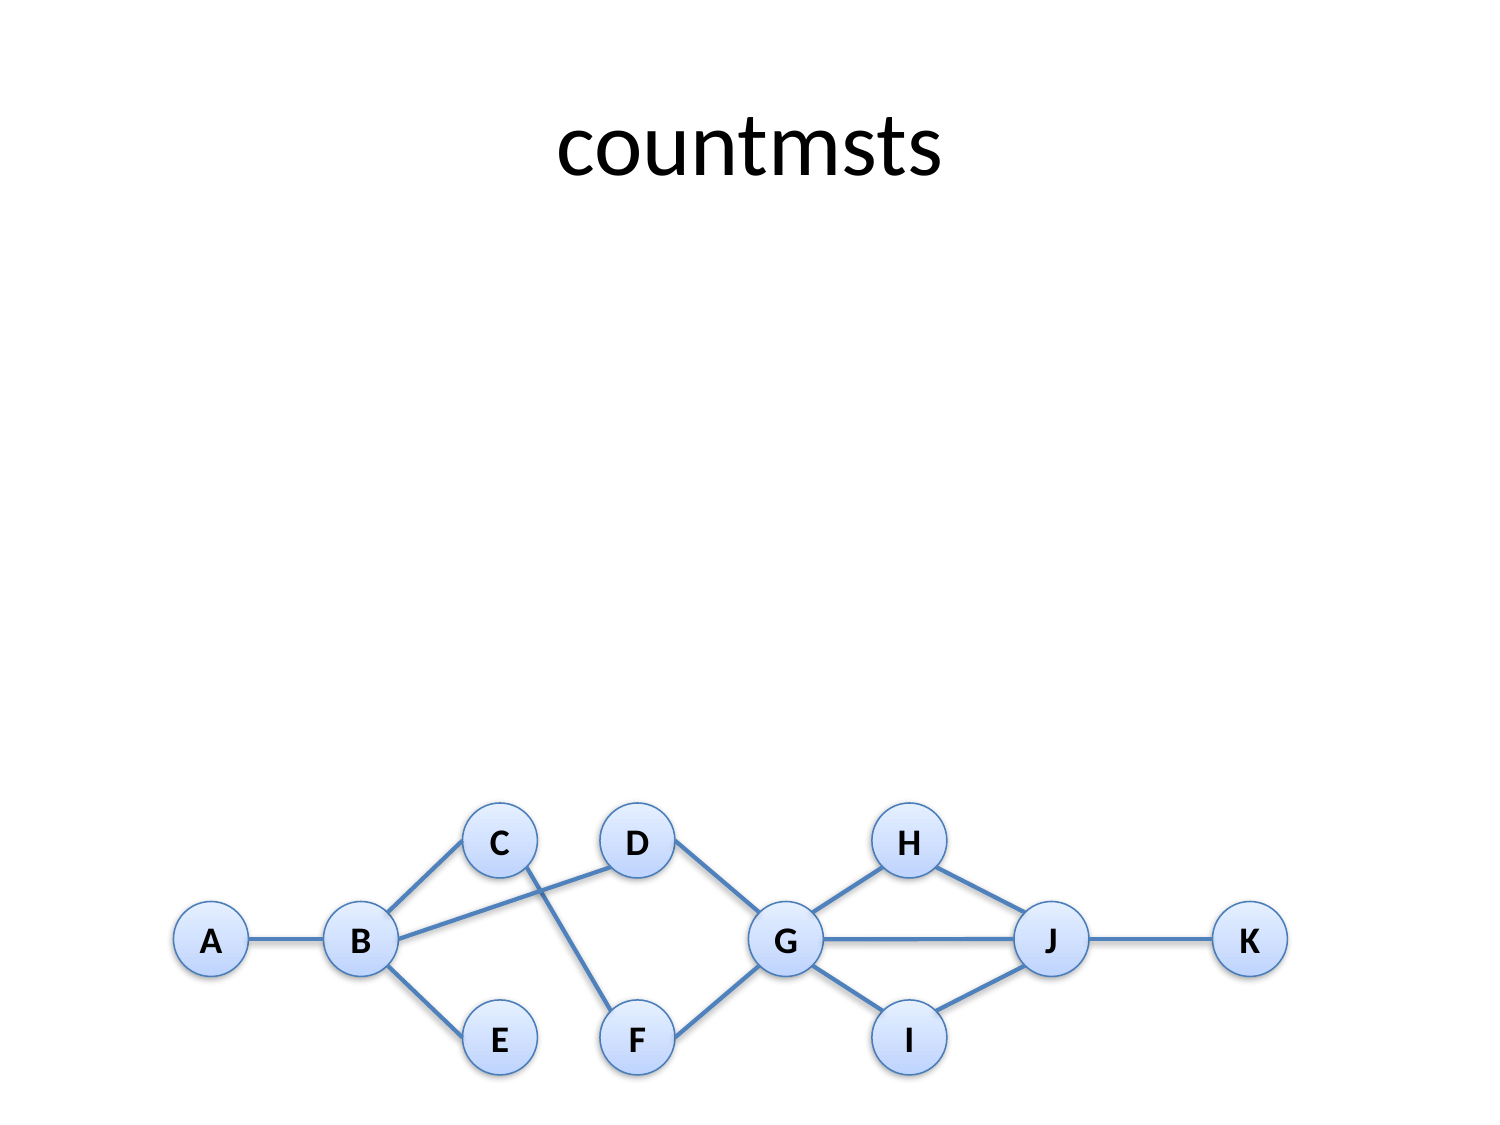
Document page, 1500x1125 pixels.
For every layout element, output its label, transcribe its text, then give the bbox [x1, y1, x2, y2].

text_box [173, 802, 1288, 1076]
title countmsts [75, 45, 1425, 233]
